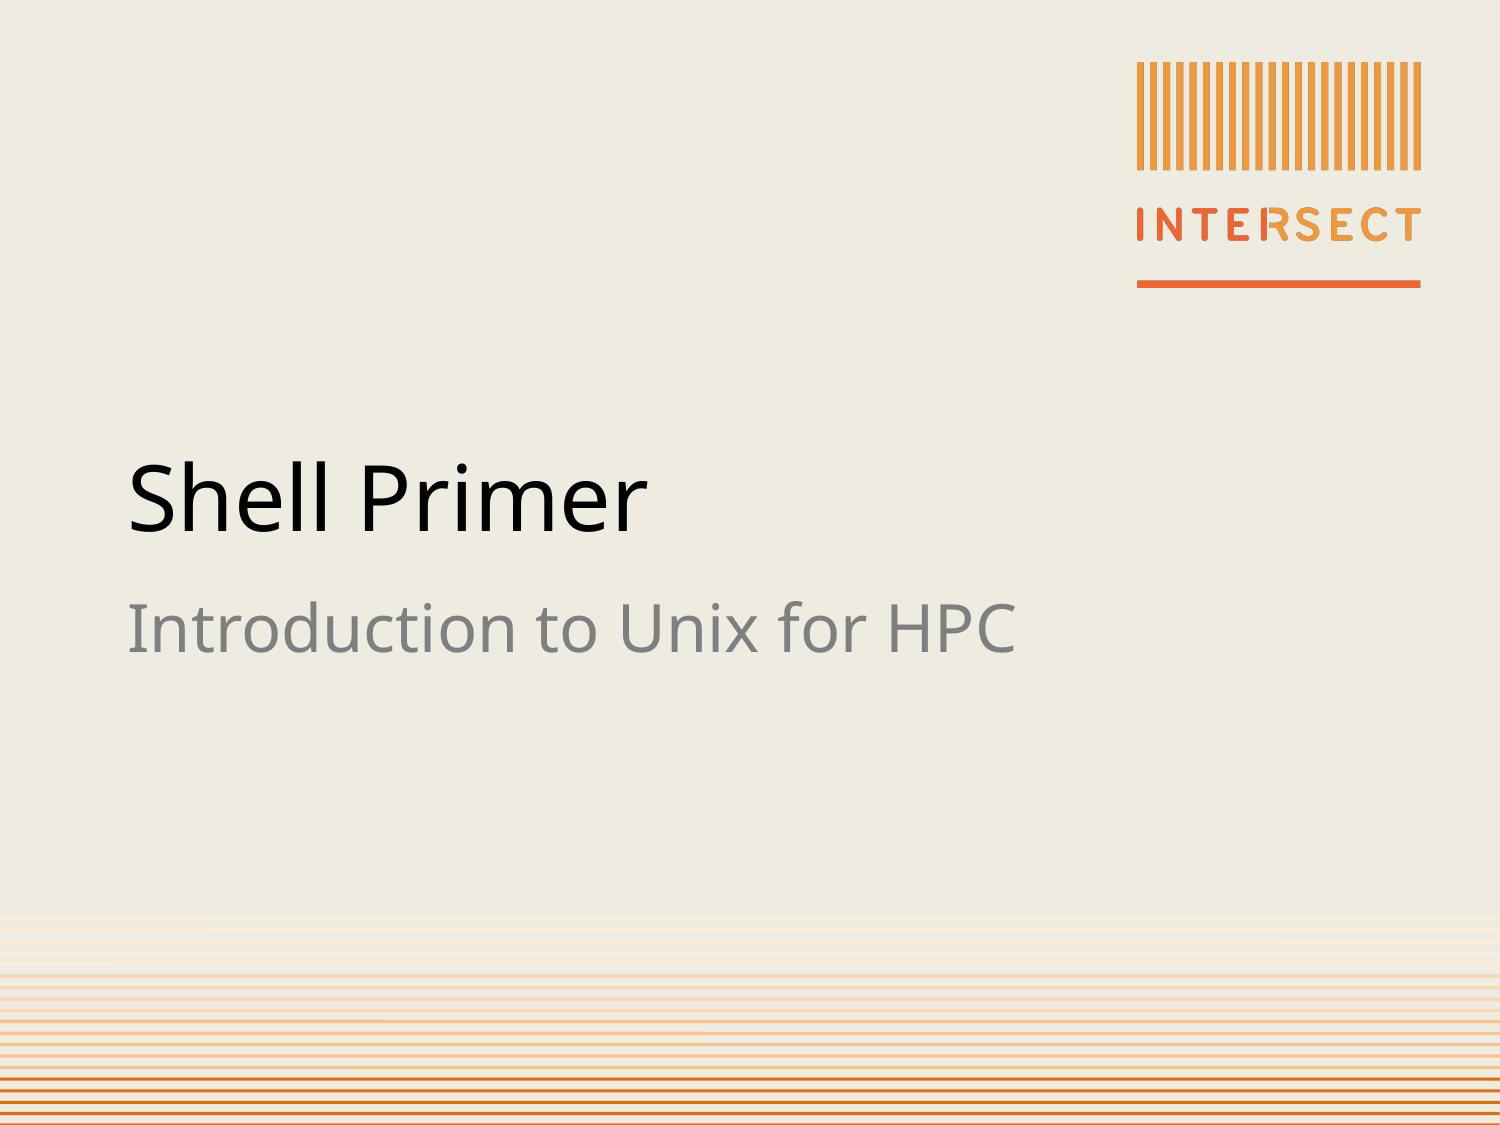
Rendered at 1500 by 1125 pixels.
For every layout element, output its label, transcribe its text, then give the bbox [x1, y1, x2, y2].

text_box Shell Primer [112, 412, 1388, 578]
text_box Introduction to Unix for HPC [112, 578, 1388, 763]
picture [1137, 62, 1421, 288]
